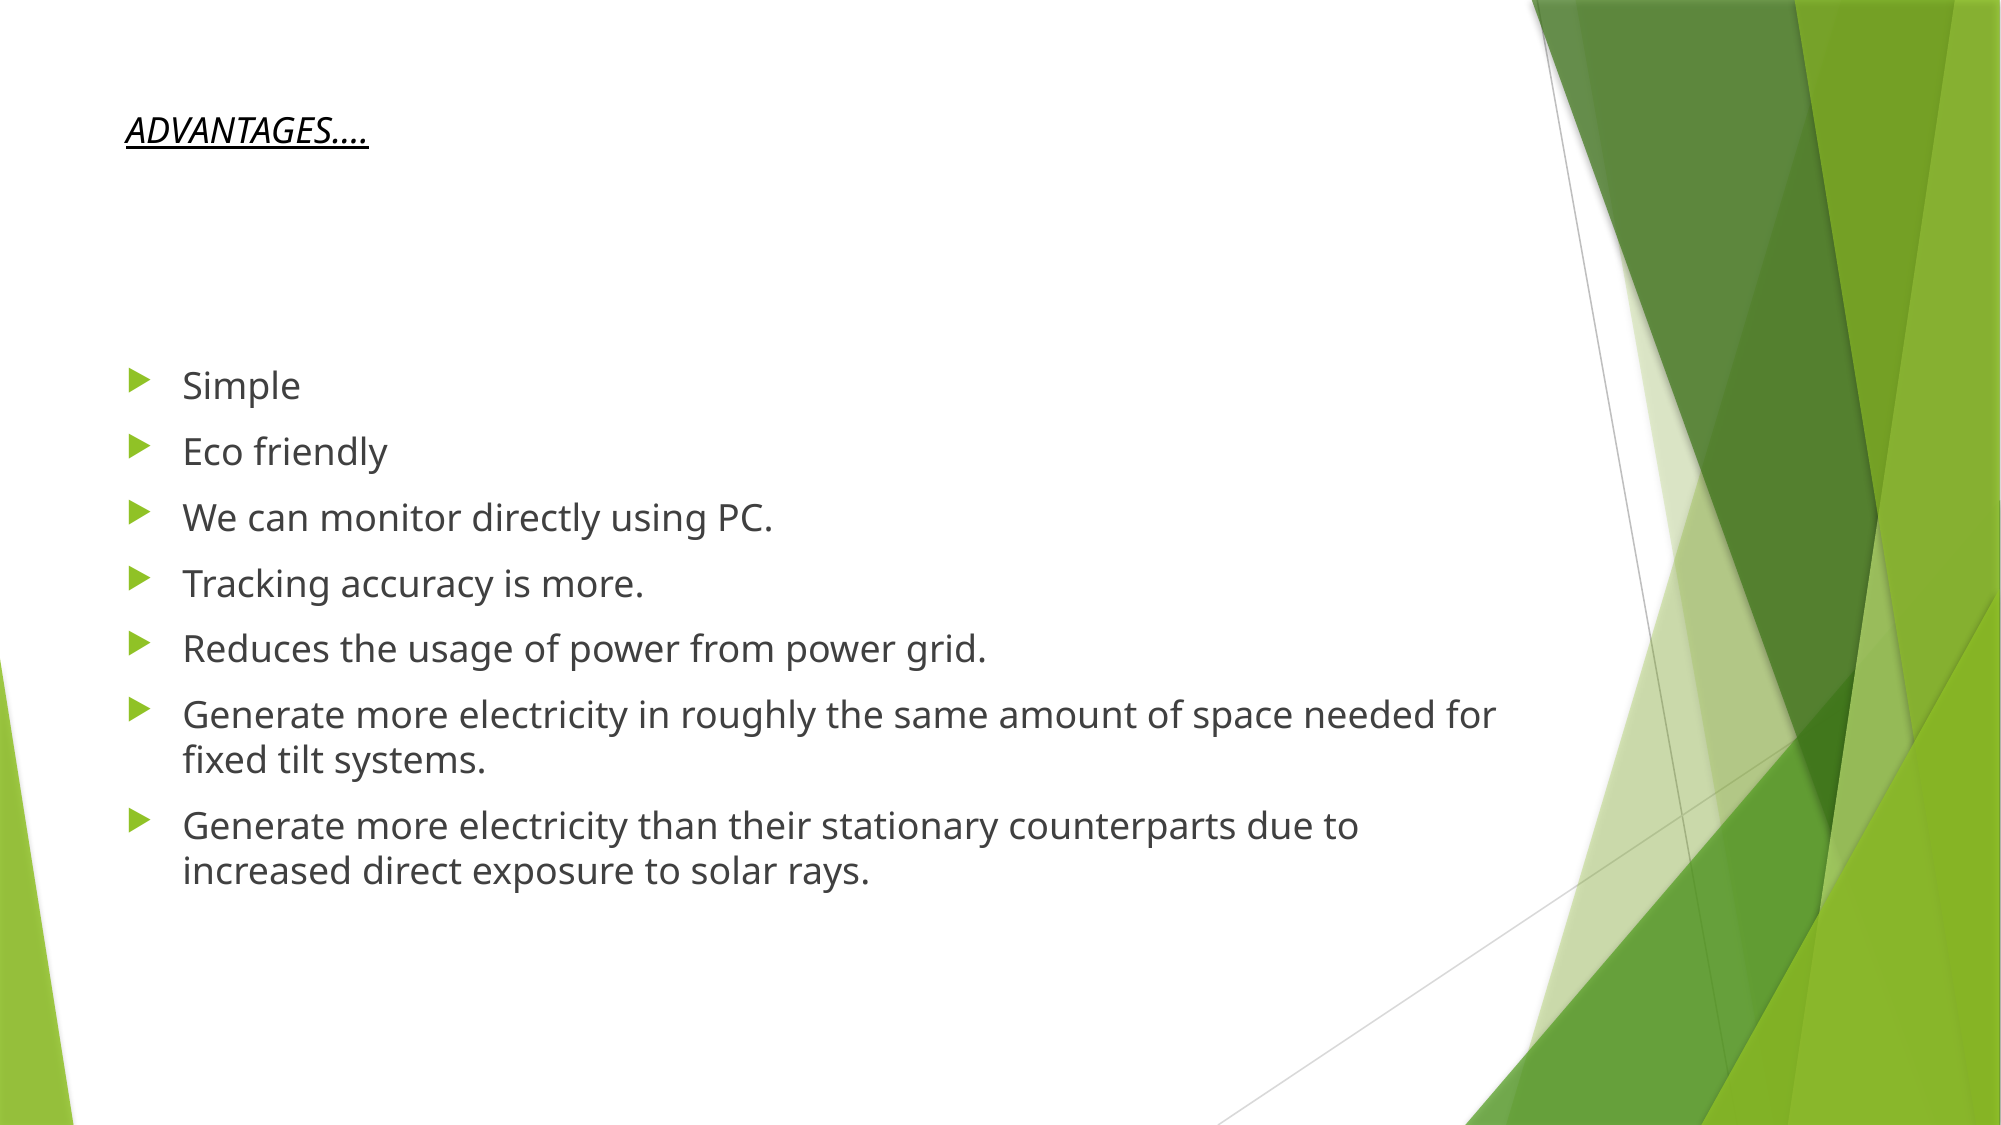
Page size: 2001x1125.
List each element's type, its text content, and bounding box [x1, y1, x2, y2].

title ADVANTAGES…. [111, 99, 1522, 203]
list Simple Eco friendly We can monitor directly using PC. Tracking accuracy is more. Reduces the usage of power from power grid. Generate more electricity in roughly the same amount of space needed for fixed tilt systems. Generate more electricity than their stationary counterparts due to increased direct exposure to solar rays. [111, 354, 1522, 992]
